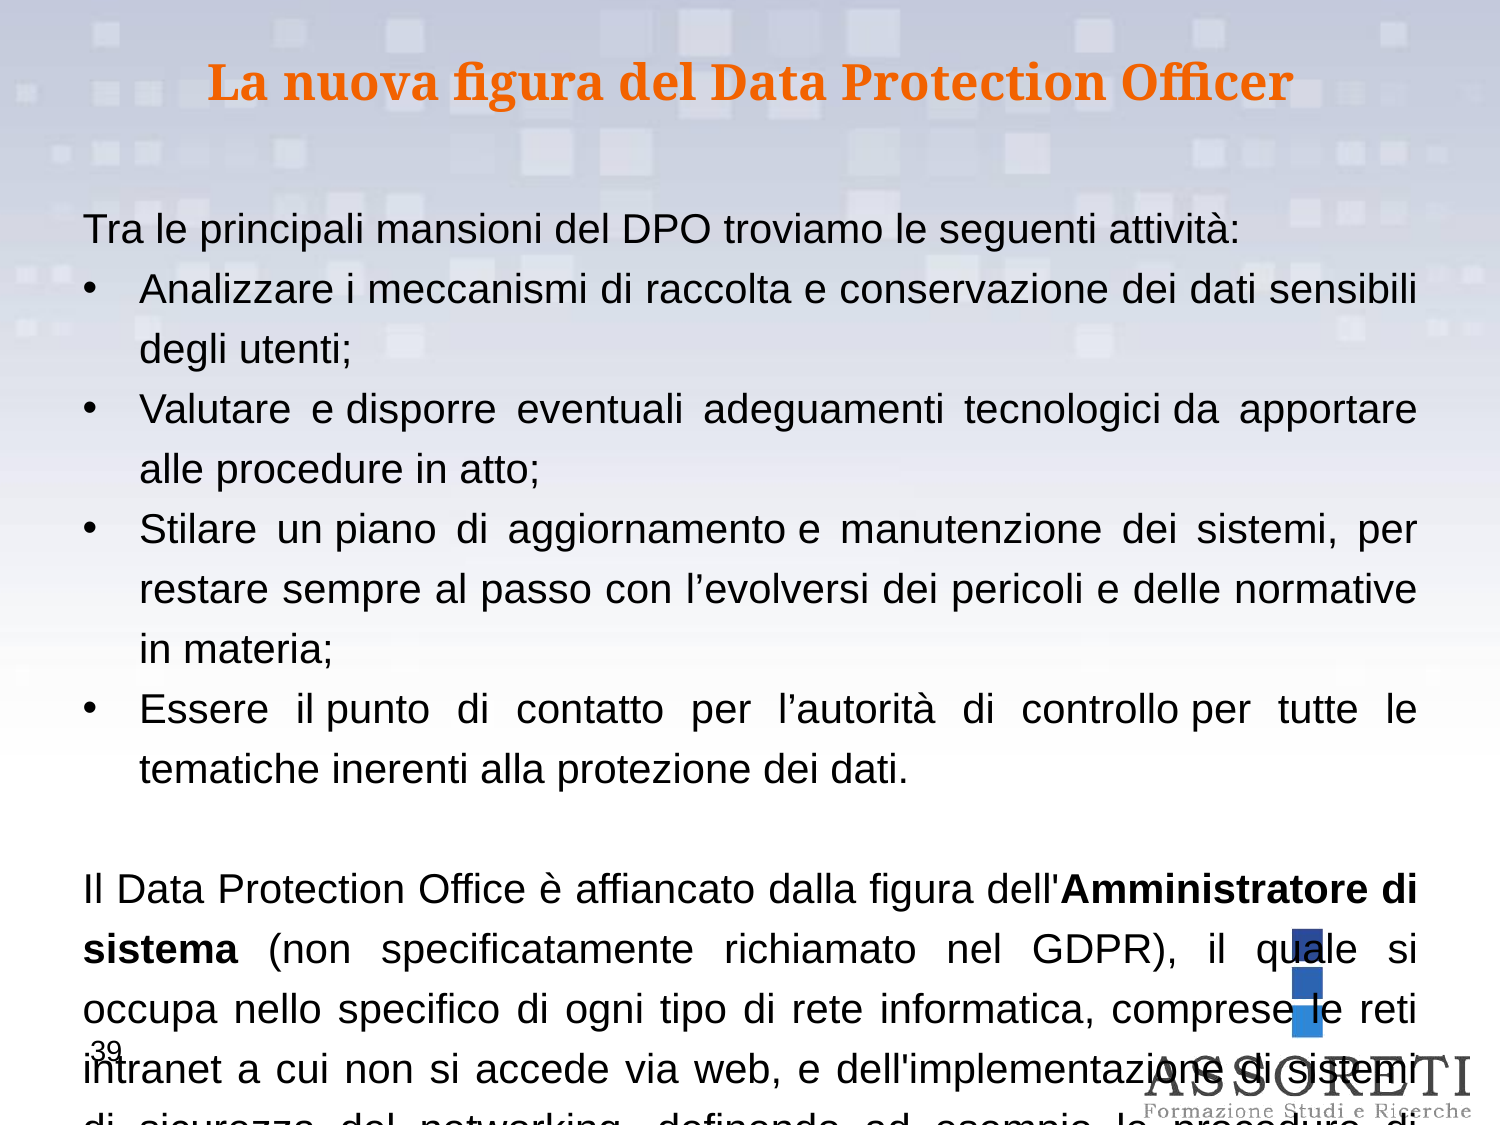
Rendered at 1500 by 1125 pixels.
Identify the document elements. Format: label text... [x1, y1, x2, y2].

text_box Tra le principali mansioni del DPO troviamo le seguenti attività: Analizzare i meccanismi di raccolta e conservazione dei dati sensibili degli utenti; Valutare e disporre eventuali adeguamenti tecnologici da apportare alle procedure in atto; Stilare un piano di aggiornamento e manutenzione dei sistemi, per restare sempre al passo con l’evolversi dei pericoli e delle normative in materia; Essere il punto di contatto per l’autorità di controllo per tutte le tematiche inerenti alla protezione dei dati. Il Data Protection Office è affiancato dalla figura dell'Amministratore di sistema (non specificatamente richiamato nel GDPR), il quale si occupa nello specifico di ogni tipo di rete informatica, comprese le reti intranet a cui non si accede via web, e dell'implementazione di sistemi di sicurezza del networking, definendo ad esempio le procedure di autenticazione alla rete e di autorizzazione all’accesso ai dati da parte dei vari utenti, curando poi i vari interventi di conservazione dei dati attraverso debite soluzioni di “backup” e progettando le attività di supporto al ripristino in situazioni di emergenza (il c.d. “disaster recovery”). [68, 184, 1434, 1125]
text_box La nuova figura del Data Protection Officer [72, 42, 1431, 118]
picture [0, 0, 1500, 1125]
slide_number 39 [74, 1024, 426, 1103]
